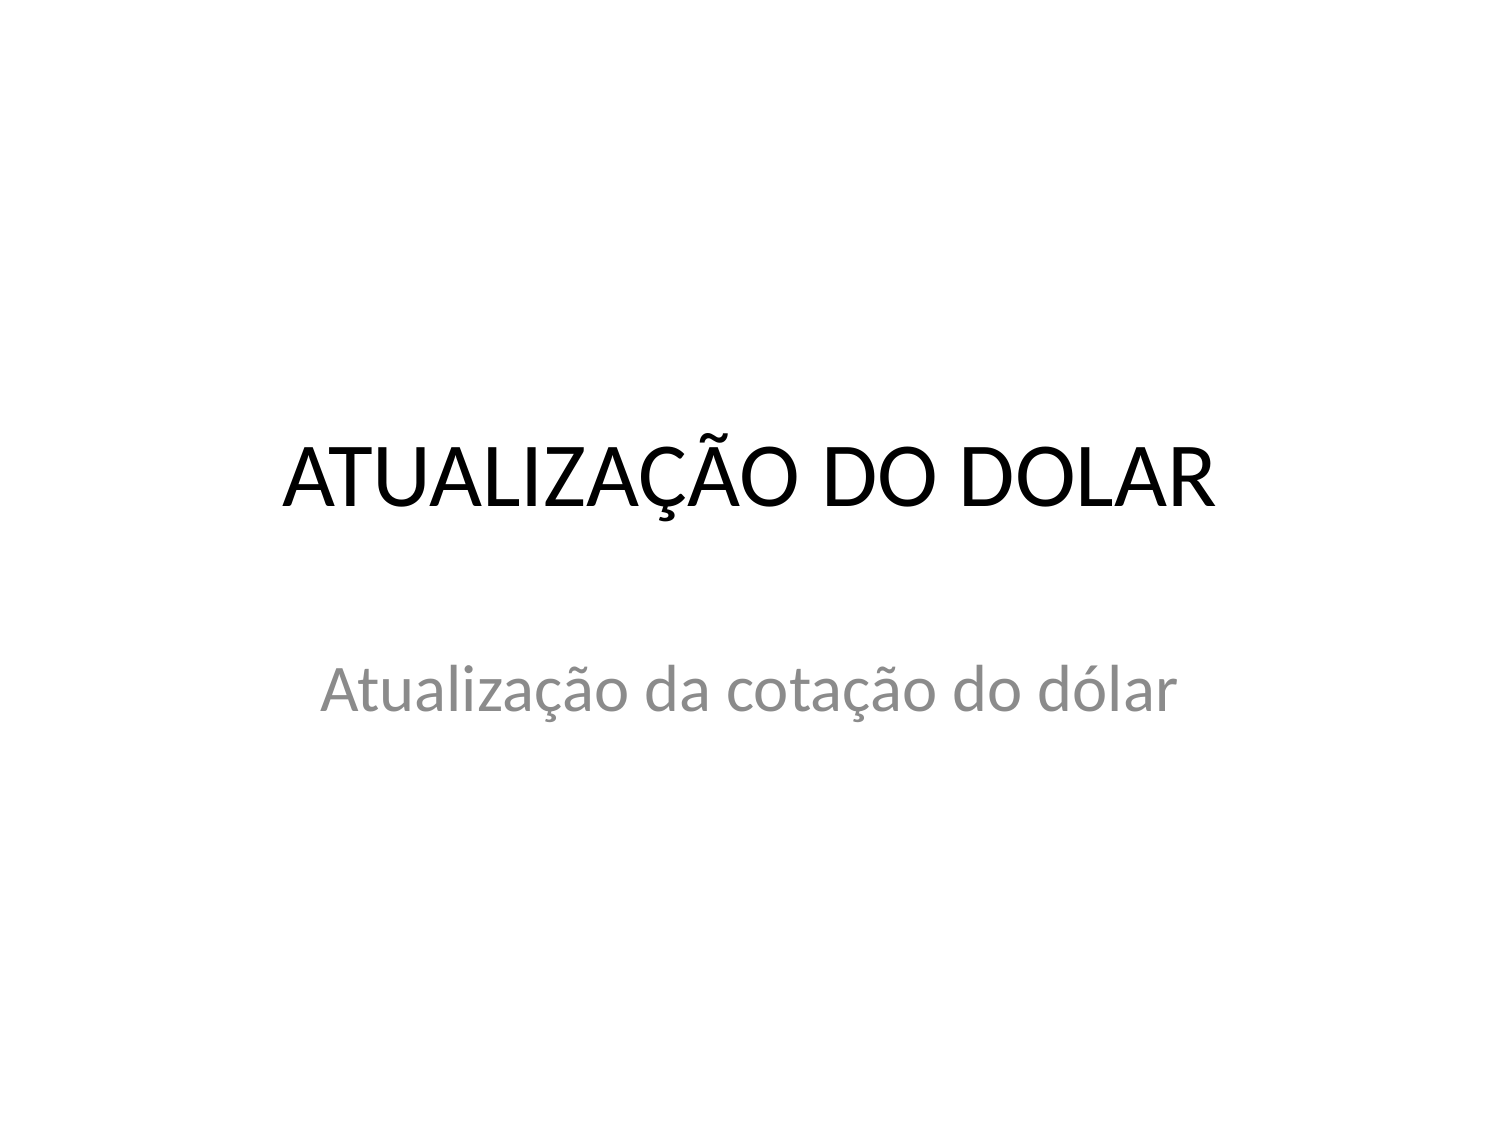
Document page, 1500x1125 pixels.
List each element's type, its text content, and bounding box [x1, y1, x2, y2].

subtitle Atualização da cotação do dólar [225, 637, 1275, 925]
title ATUALIZAÇÃO DO DOLAR [112, 349, 1388, 591]
